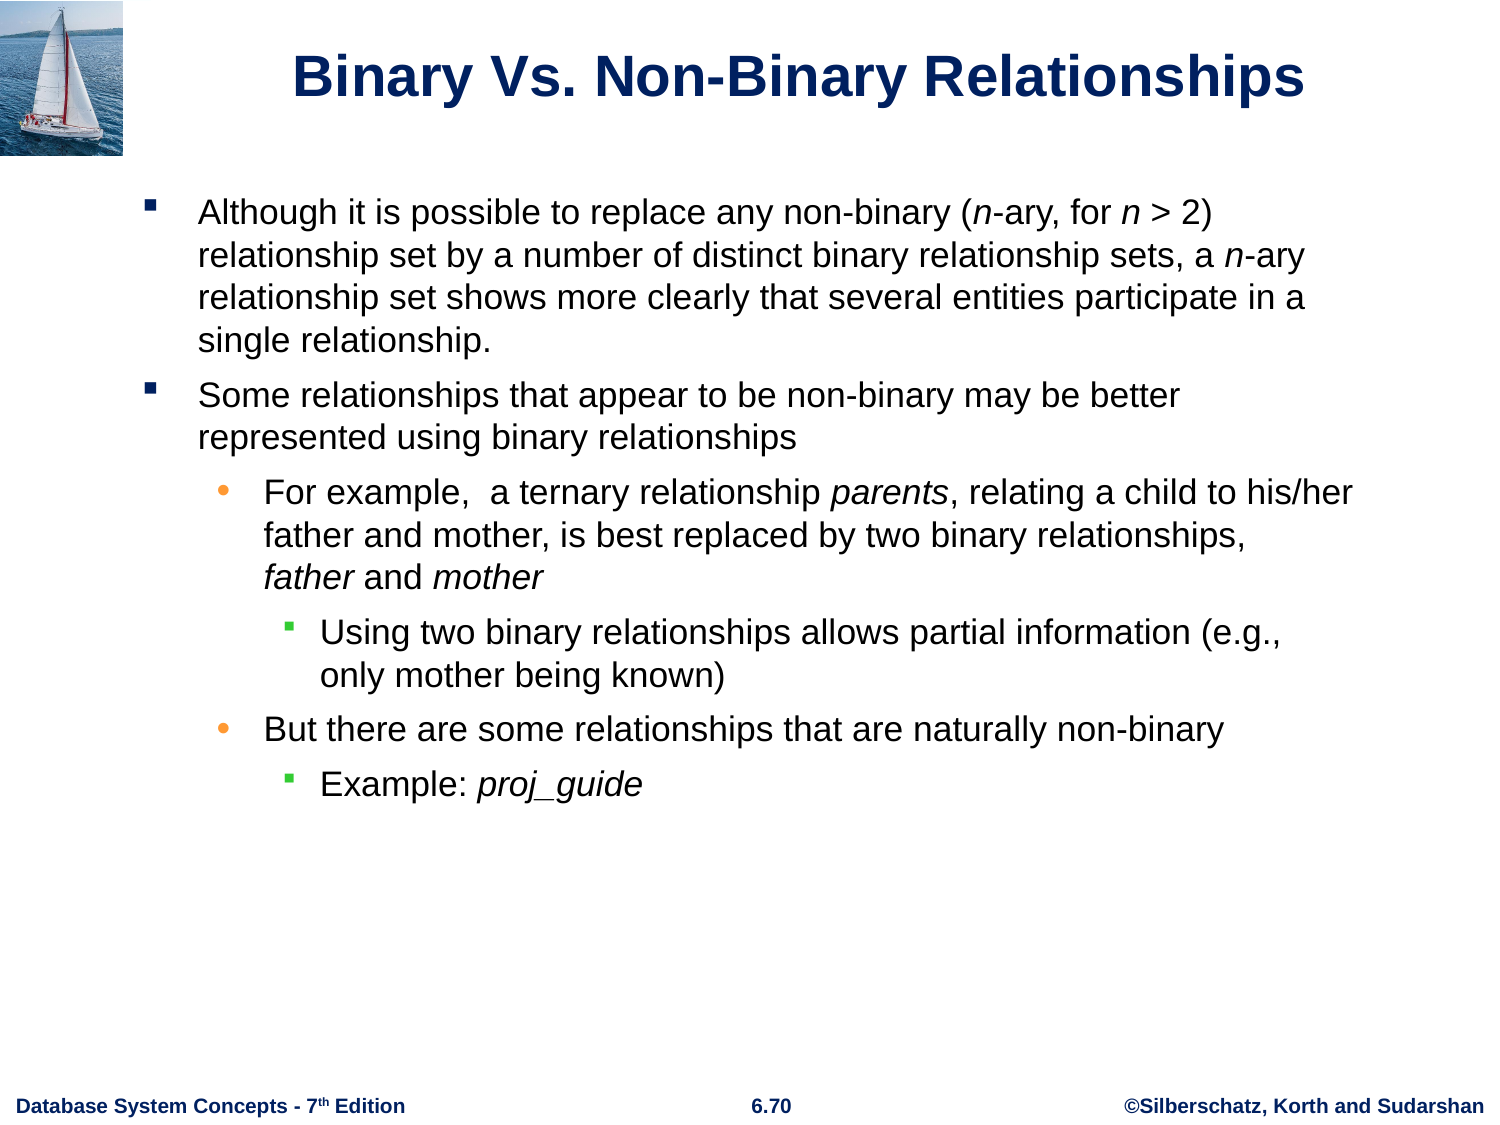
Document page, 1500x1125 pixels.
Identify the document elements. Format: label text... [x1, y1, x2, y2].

picture [0, 1, 123, 156]
list Although it is possible to replace any non-binary (n-ary, for n > 2) relationship set by a number of distinct binary relationship sets, a n-ary relationship set shows more clearly that several entities participate in a single relationship. Some relationships that appear to be non-binary may be better represented using binary relationships For example, a ternary relationship parents, relating a child to his/her father and mother, is best replaced by two binary relationships, father and mother Using two binary relationships allows partial information (e.g., only mother being known) But there are some relationships that are naturally non-binary Example: proj_guide [126, 181, 1369, 991]
title Binary Vs. Non-Binary Relationships [137, 15, 1463, 116]
